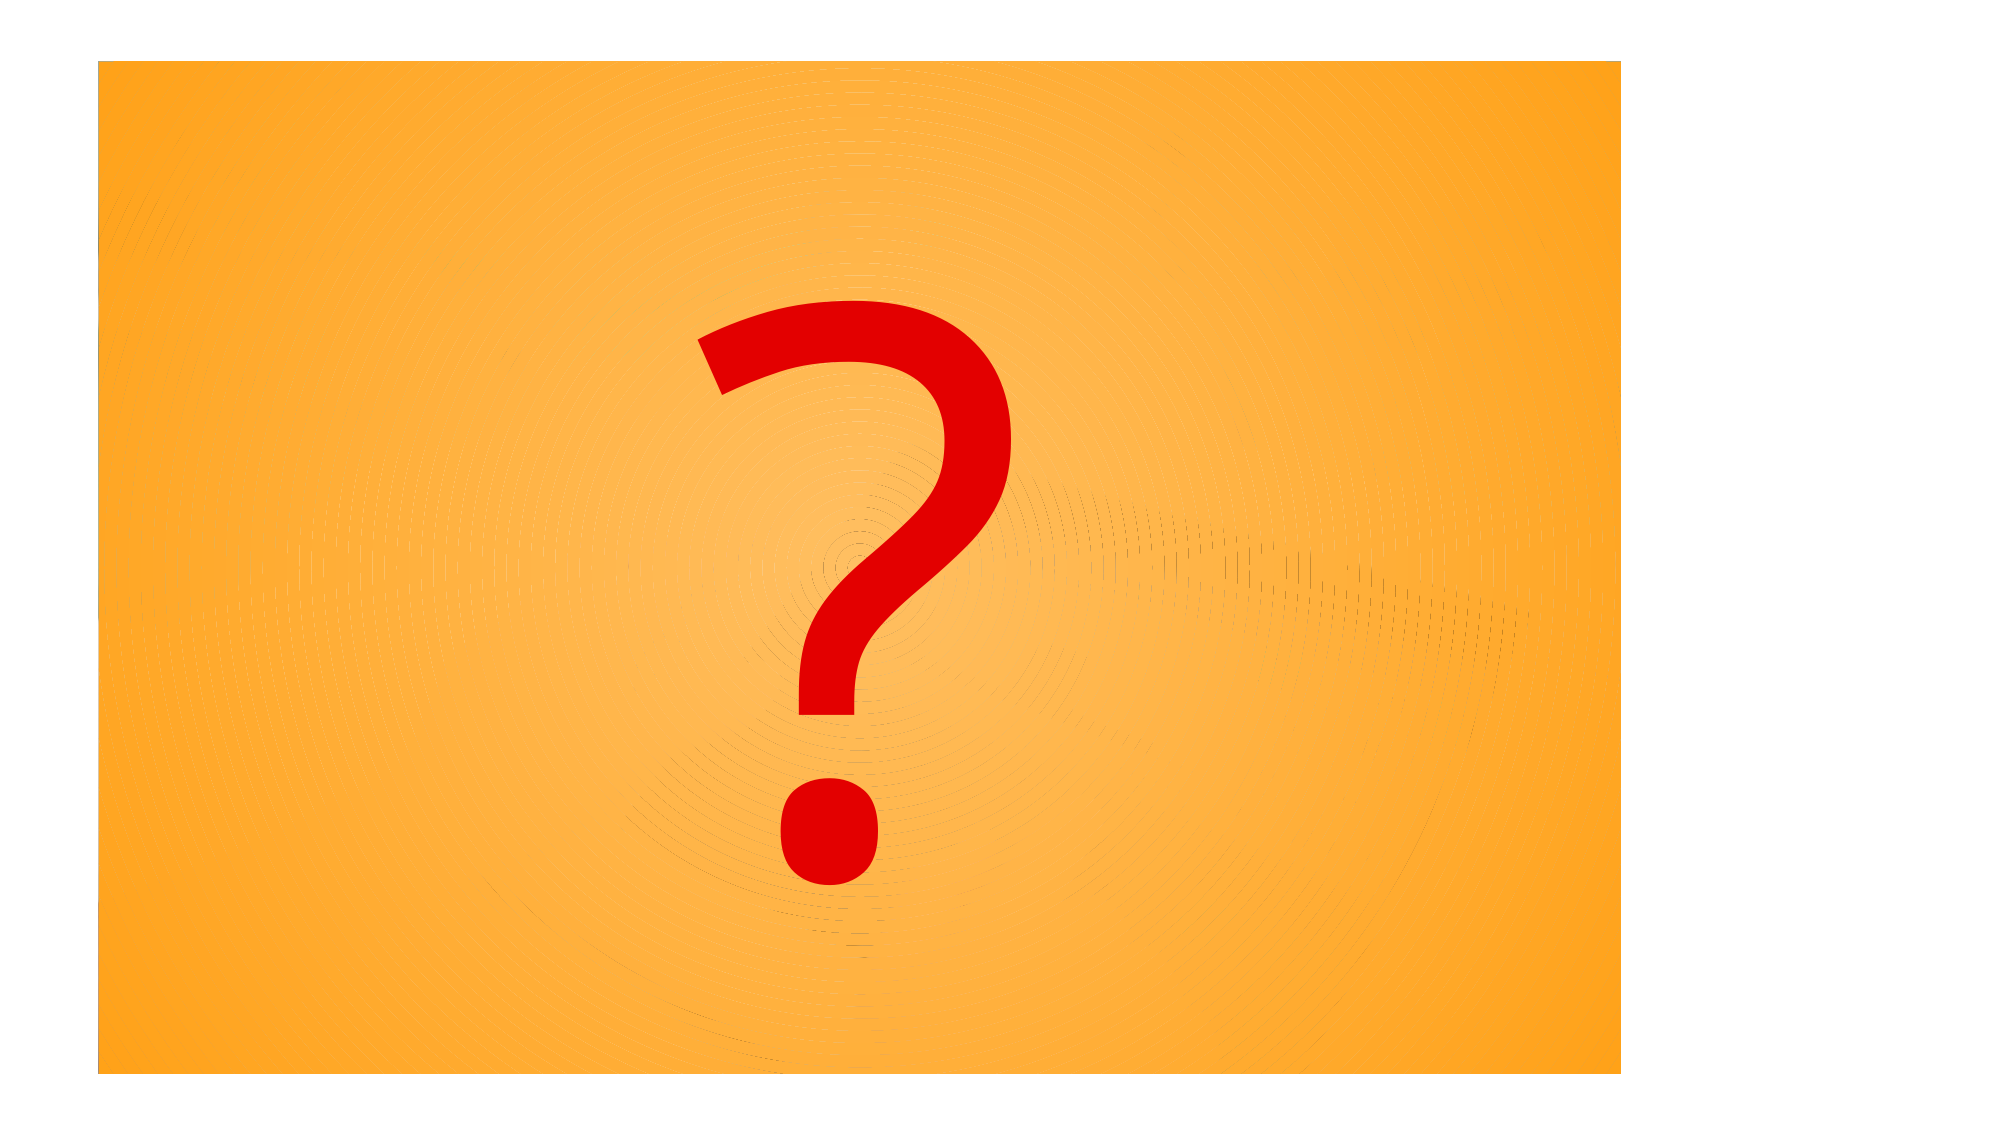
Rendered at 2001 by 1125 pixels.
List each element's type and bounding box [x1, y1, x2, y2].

picture [98, 61, 1621, 1074]
